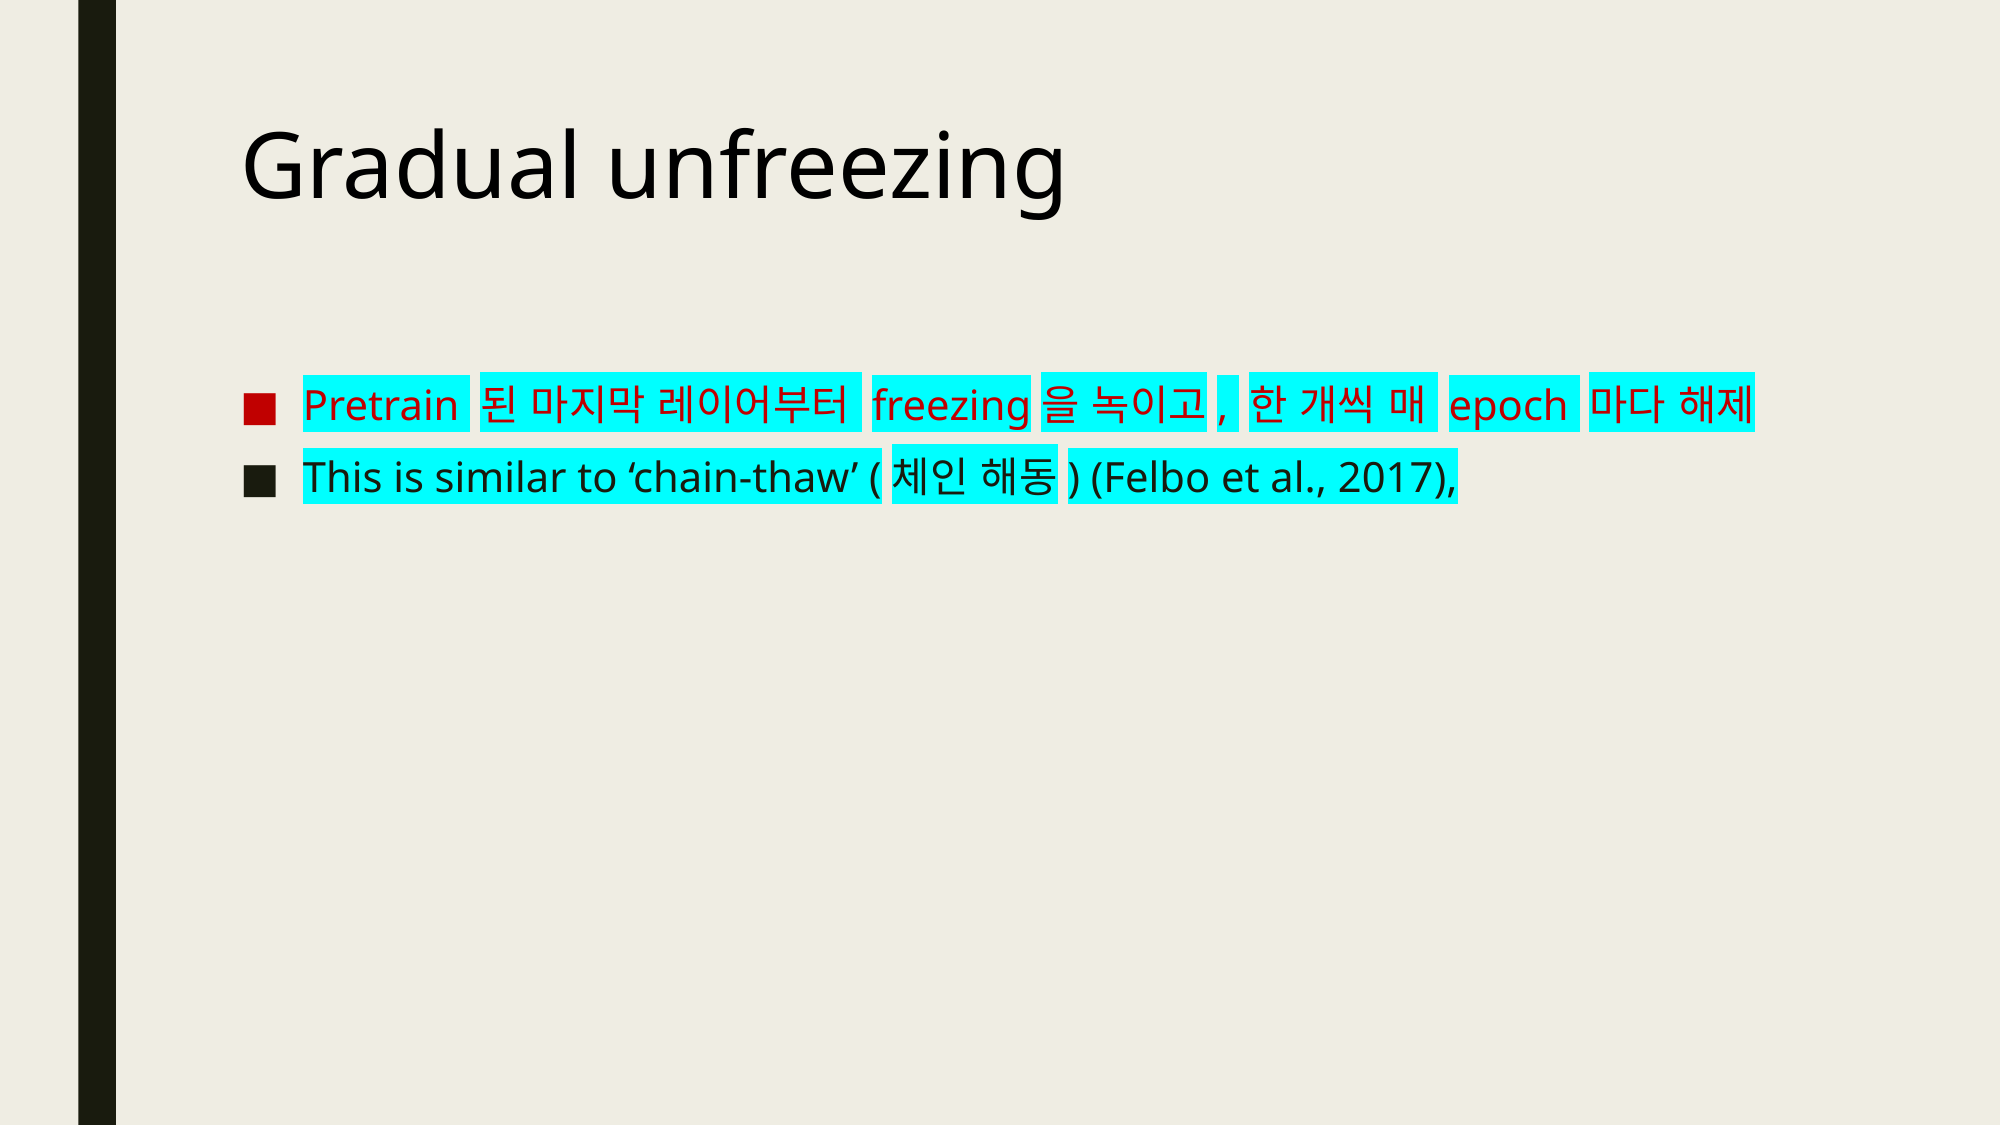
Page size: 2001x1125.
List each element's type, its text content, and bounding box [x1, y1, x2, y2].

list Pretrain 된 마지막 레이어부터 freezing을 녹이고, 한 개씩 매 epoch 마다 해제 This is similar to ‘chain-thaw’ (체인 해동) (Felbo et al., 2017), [225, 375, 1800, 963]
title Gradual unfreezing [225, 112, 1800, 357]
